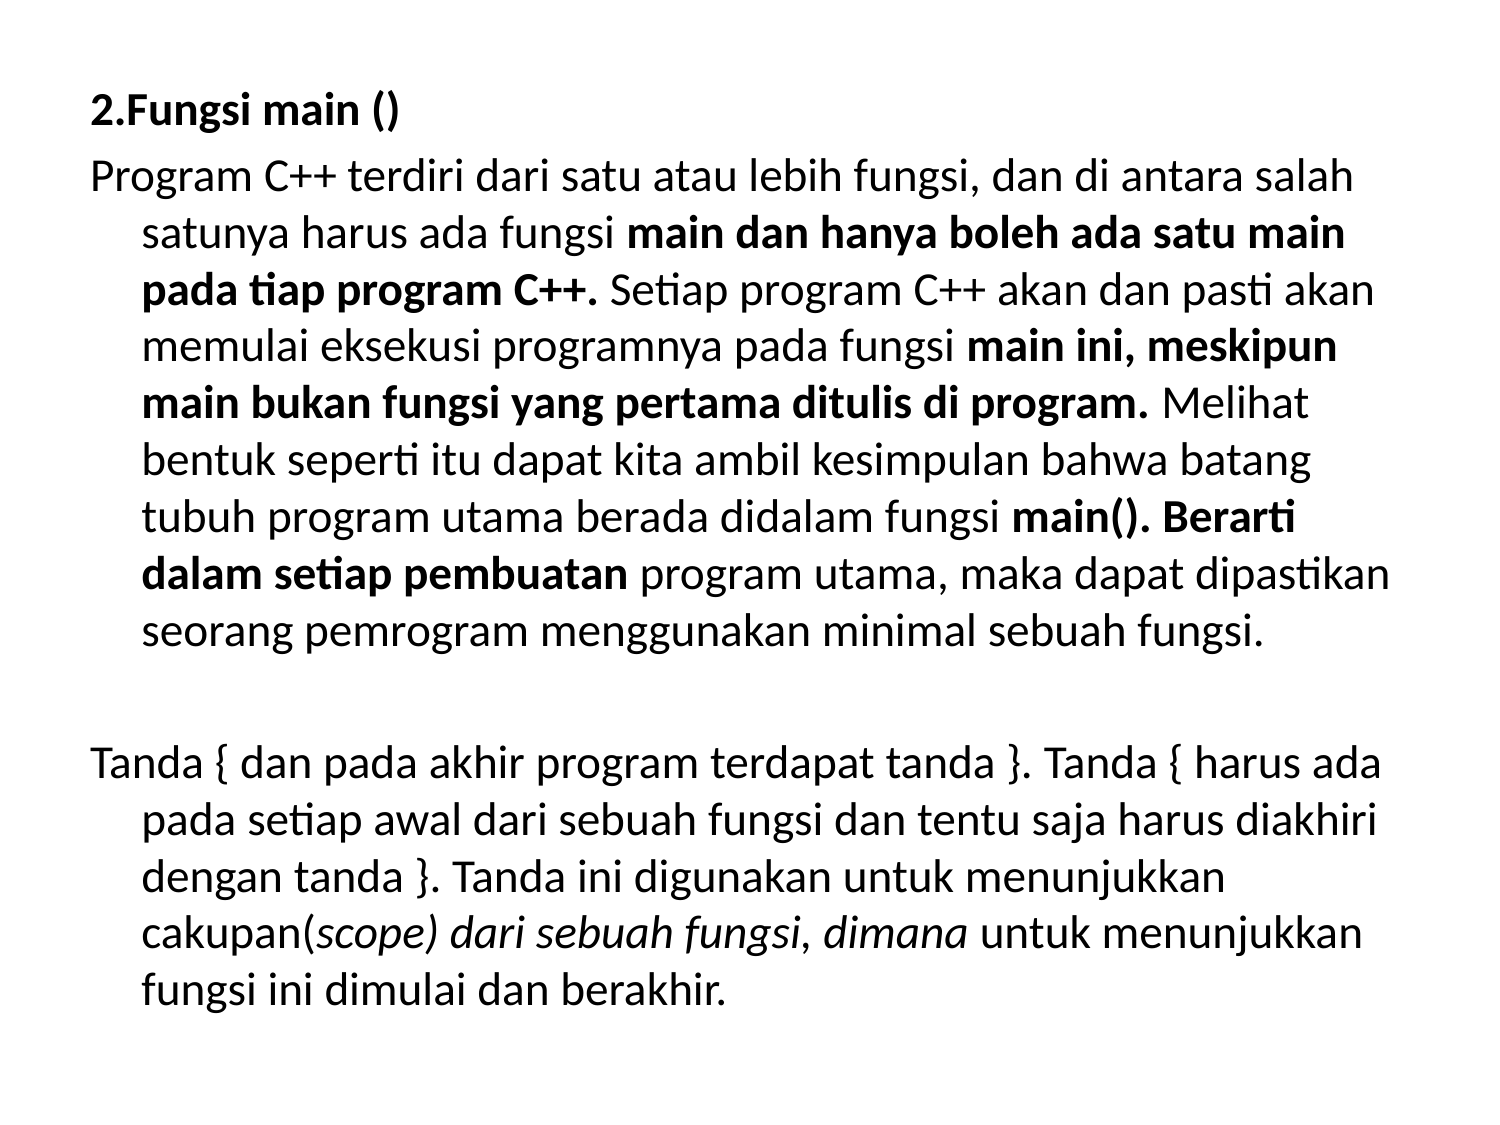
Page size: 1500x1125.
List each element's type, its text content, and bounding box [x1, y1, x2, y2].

list 2.Fungsi main () Program C++ terdiri dari satu atau lebih fungsi, dan di antara salah satunya harus ada fungsi main dan hanya boleh ada satu main pada tiap program C++. Setiap program C++ akan dan pasti akan memulai eksekusi programnya pada fungsi main ini, meskipun main bukan fungsi yang pertama ditulis di program. Melihat bentuk seperti itu dapat kita ambil kesimpulan bahwa batang tubuh program utama berada didalam fungsi main(). Berarti dalam setiap pembuatan program utama, maka dapat dipastikan seorang pemrogram menggunakan minimal sebuah fungsi. Tanda { dan pada akhir program terdapat tanda }. Tanda { harus ada pada setiap awal dari sebuah fungsi dan tentu saja harus diakhiri dengan tanda }. Tanda ini digunakan untuk menunjukkan cakupan(scope) dari sebuah fungsi, dimana untuk menunjukkan fungsi ini dimulai dan berakhir. [75, 70, 1425, 1067]
